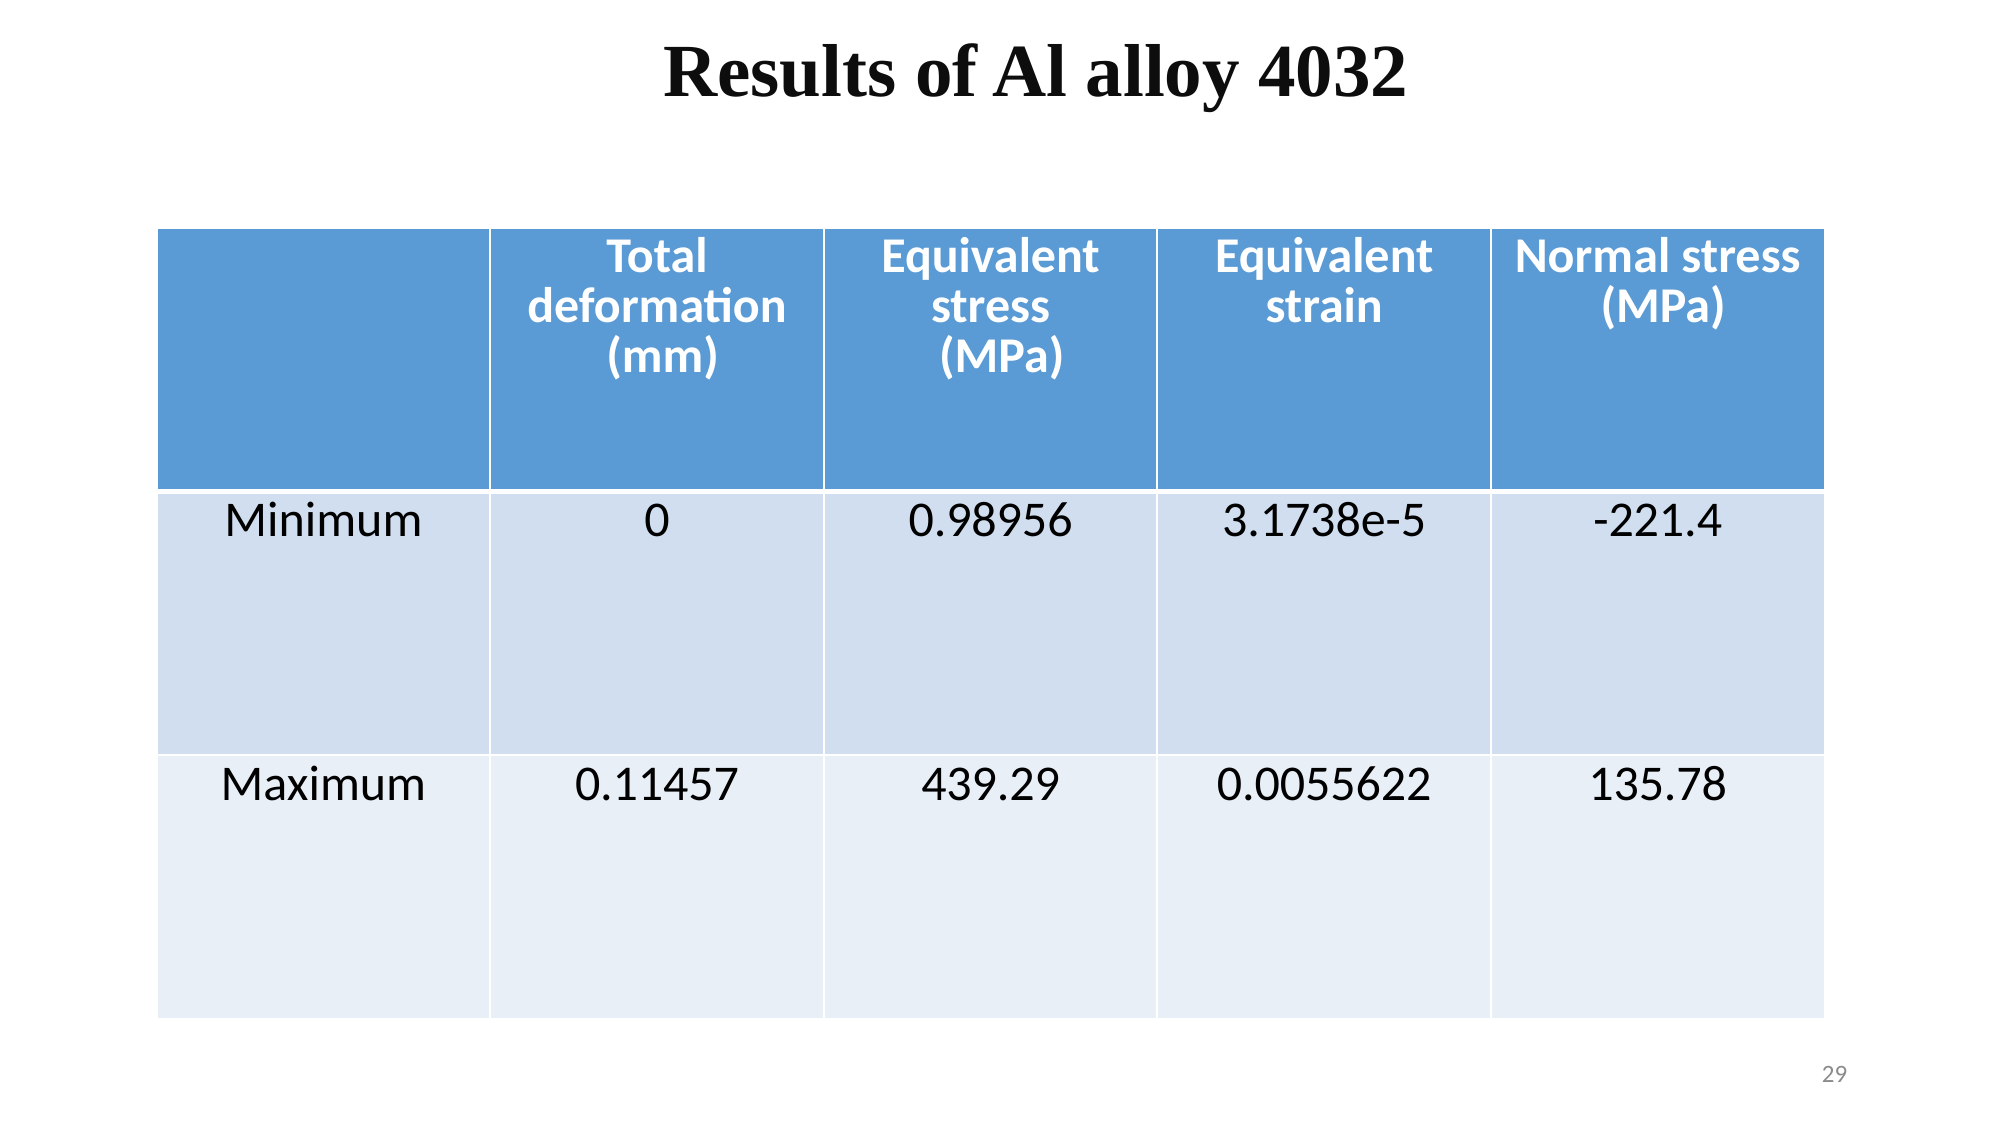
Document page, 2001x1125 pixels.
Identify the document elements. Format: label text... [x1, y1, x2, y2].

slide_number 29 [1412, 1042, 1863, 1103]
table_header [158, 229, 489, 489]
table_cell Maximum [158, 756, 489, 1018]
table_cell 3.1738e-5 [1158, 494, 1490, 754]
table_cell Minimum [158, 494, 489, 754]
table_cell 439.29 [825, 756, 1156, 1018]
table_cell 0 [491, 494, 823, 754]
table_cell 0.98956 [825, 494, 1156, 754]
table_header Normal stress (MPa) [1492, 229, 1824, 489]
table_header Equivalent stress (MPa) [825, 229, 1156, 489]
table_cell 135.78 [1492, 756, 1824, 1018]
table_cell 0.11457 [491, 756, 823, 1018]
table_header Total deformation (mm) [491, 229, 823, 489]
table_header Equivalent strain [1158, 229, 1490, 489]
text_box Results of Al alloy 4032 [648, 14, 1424, 120]
table_cell 0.0055622 [1158, 756, 1490, 1018]
table_cell -221.4 [1492, 494, 1824, 754]
